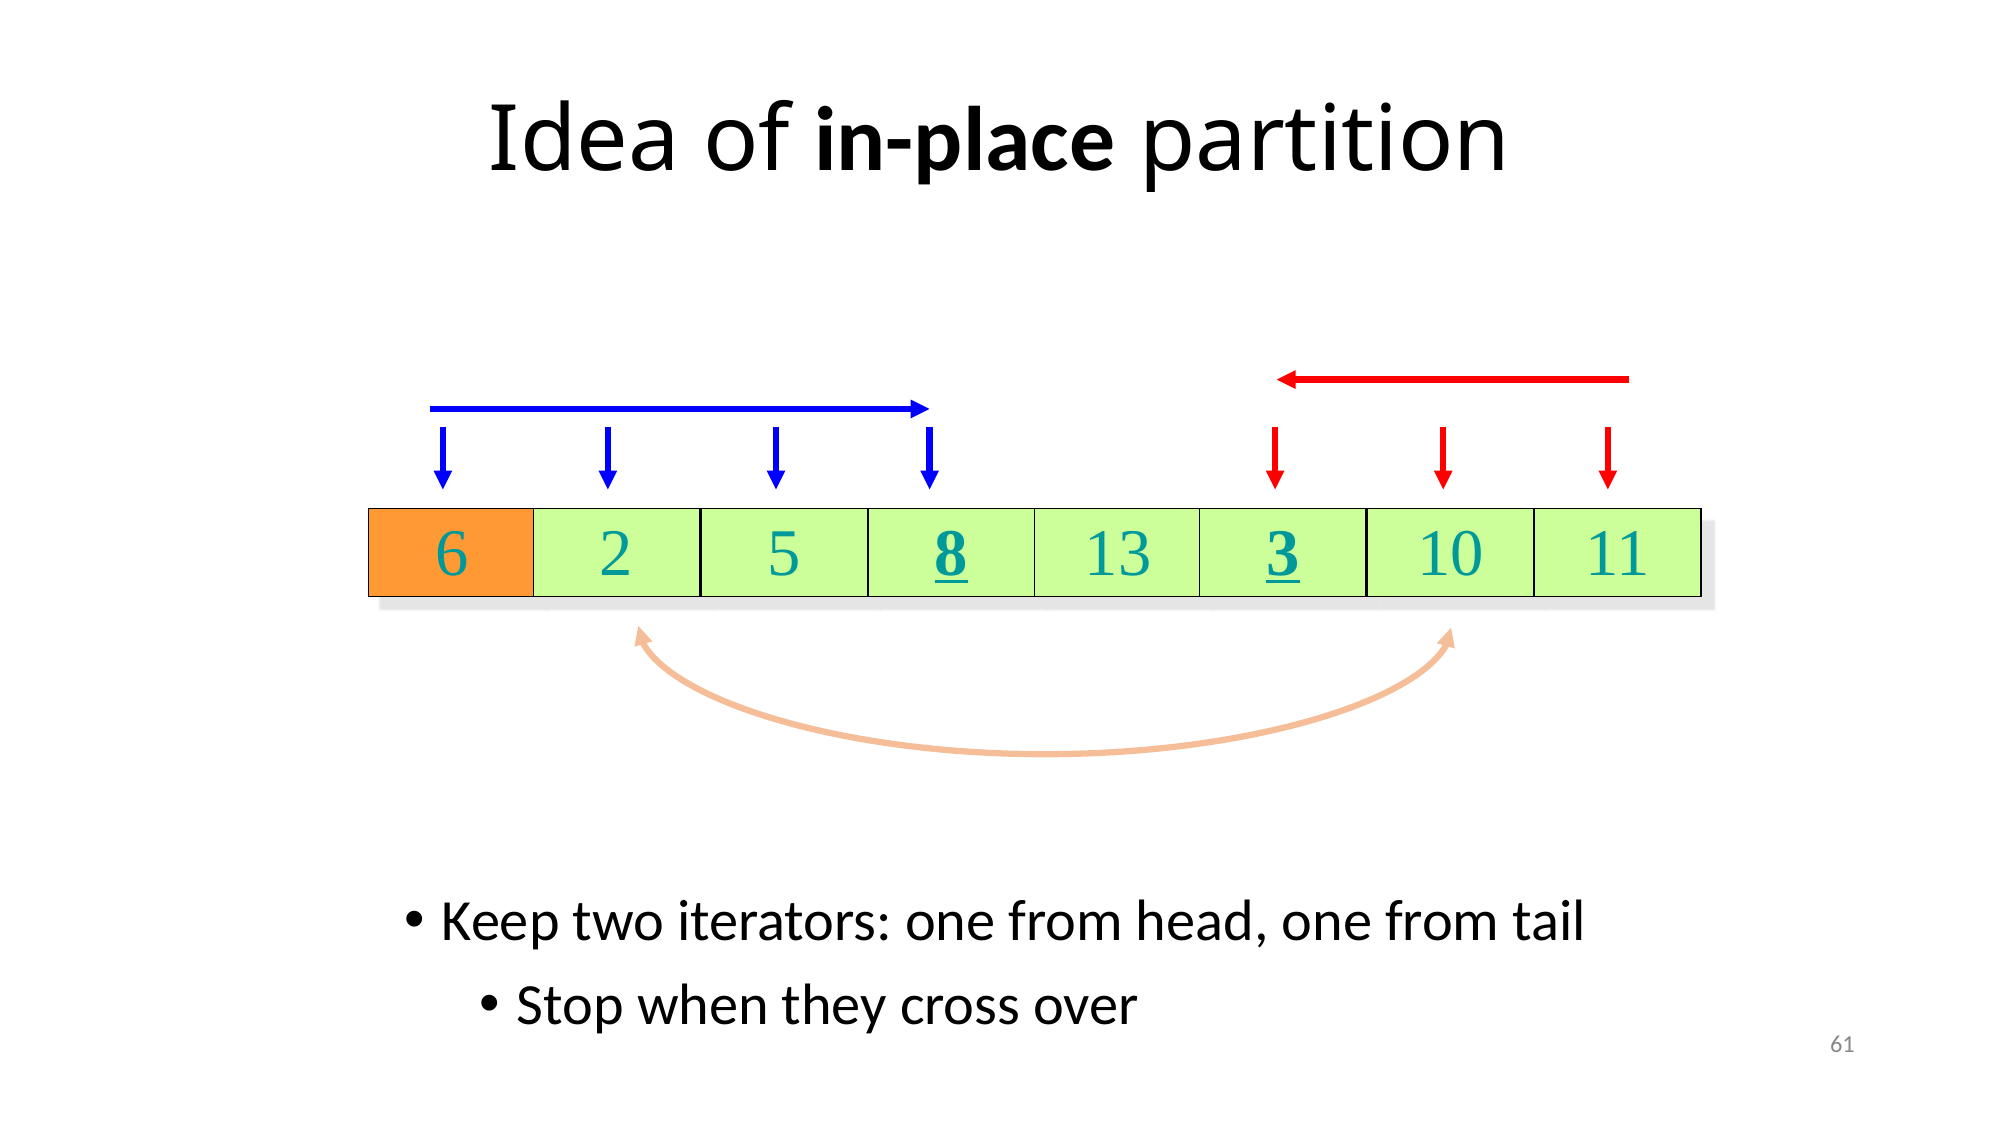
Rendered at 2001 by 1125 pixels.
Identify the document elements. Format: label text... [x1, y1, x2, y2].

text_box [867, 507, 1034, 597]
text_box [634, 625, 1455, 755]
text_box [430, 379, 1629, 490]
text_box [1534, 507, 1702, 597]
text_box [1367, 507, 1534, 597]
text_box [533, 507, 701, 597]
text_box Keep two iterators: one from head, one from tail Stop when they cross over [396, 883, 2000, 1100]
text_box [701, 507, 867, 597]
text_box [368, 507, 533, 597]
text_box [1199, 507, 1367, 597]
title Idea of in-place partition [136, 59, 1863, 222]
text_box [1034, 507, 1199, 597]
